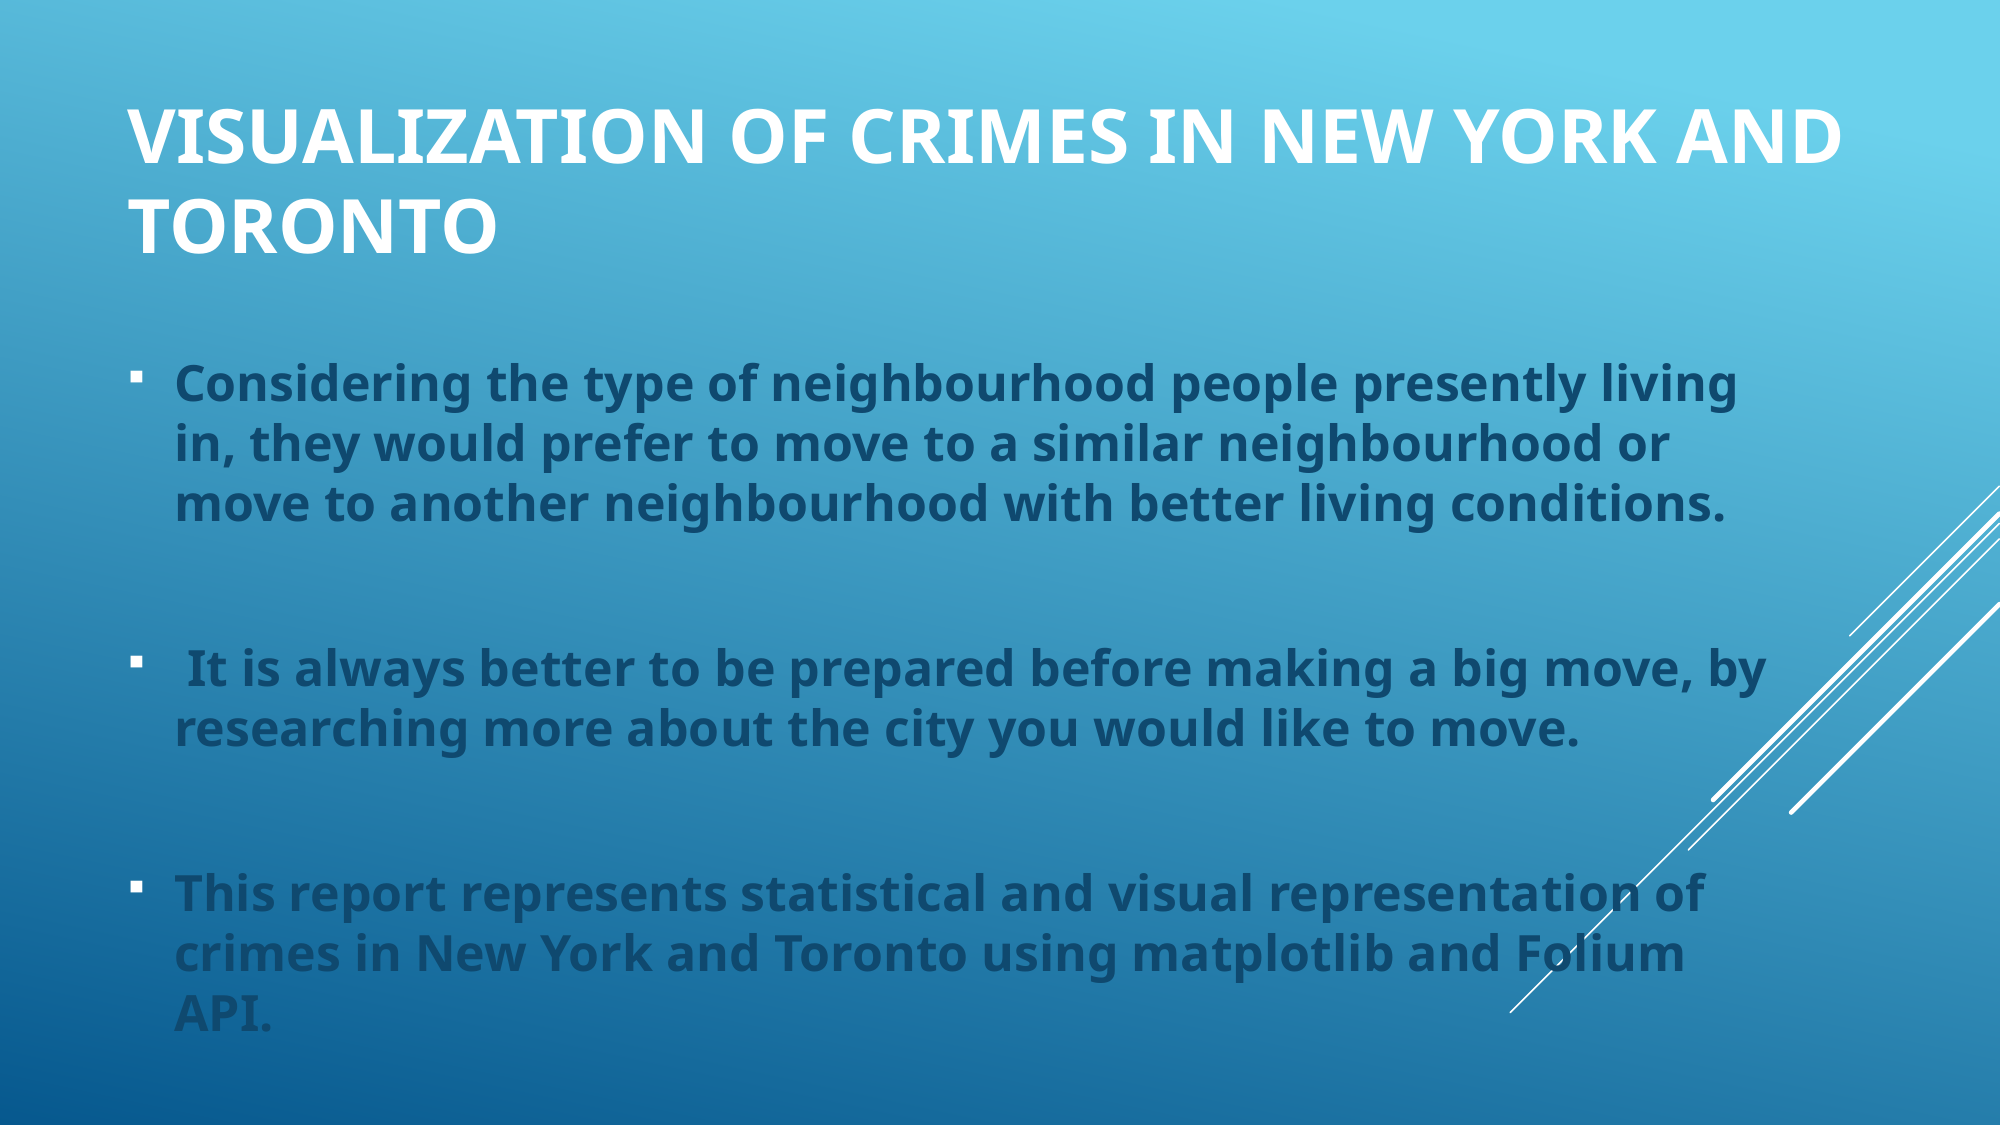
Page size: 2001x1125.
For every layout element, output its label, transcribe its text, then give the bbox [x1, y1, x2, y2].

list Considering the type of neighbourhood people presently living in, they would prefer to move to a similar neighbourhood or move to another neighbourhood with better living conditions. It is always better to be prepared before making a big move, by researching more about the city you would like to move. This report represents statistical and visual representation of crimes in New York and Toronto using matplotlib and Folium API. [112, 276, 1807, 1055]
title Visualization of crimes in New York and Toronto [112, 0, 1925, 277]
